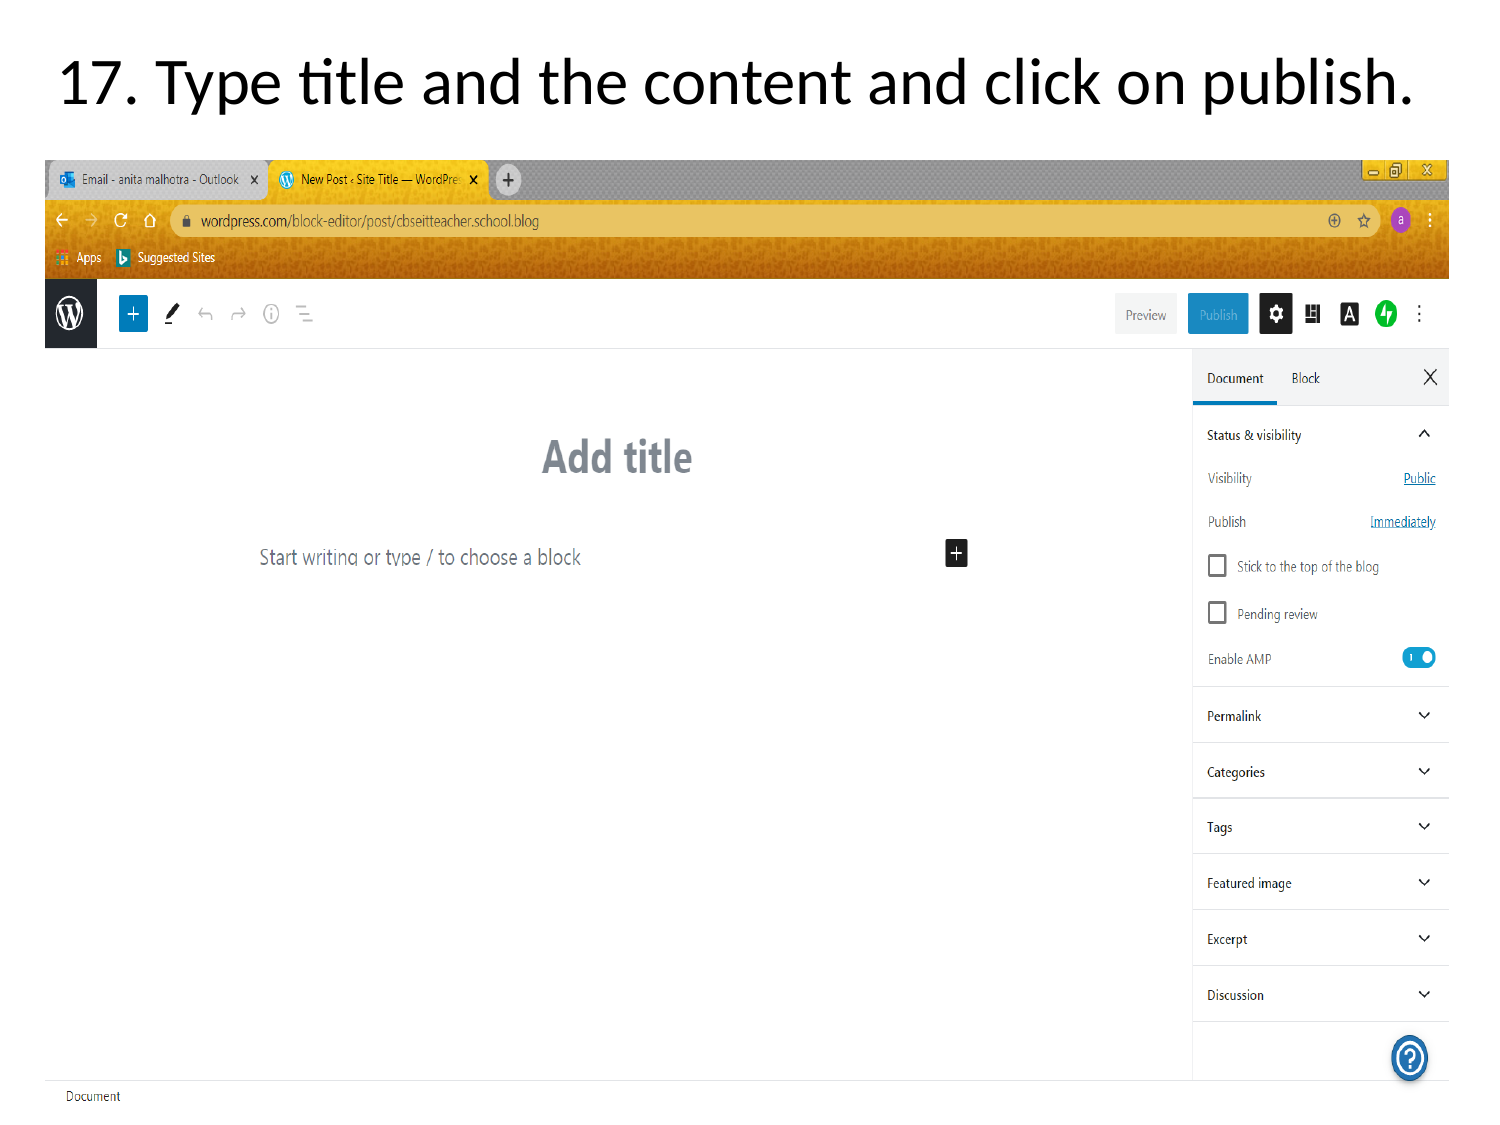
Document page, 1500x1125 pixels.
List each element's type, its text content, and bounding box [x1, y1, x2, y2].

text_box 17. Type title and the content and click on publish. [41, 30, 1483, 126]
picture [44, 160, 1449, 1107]
